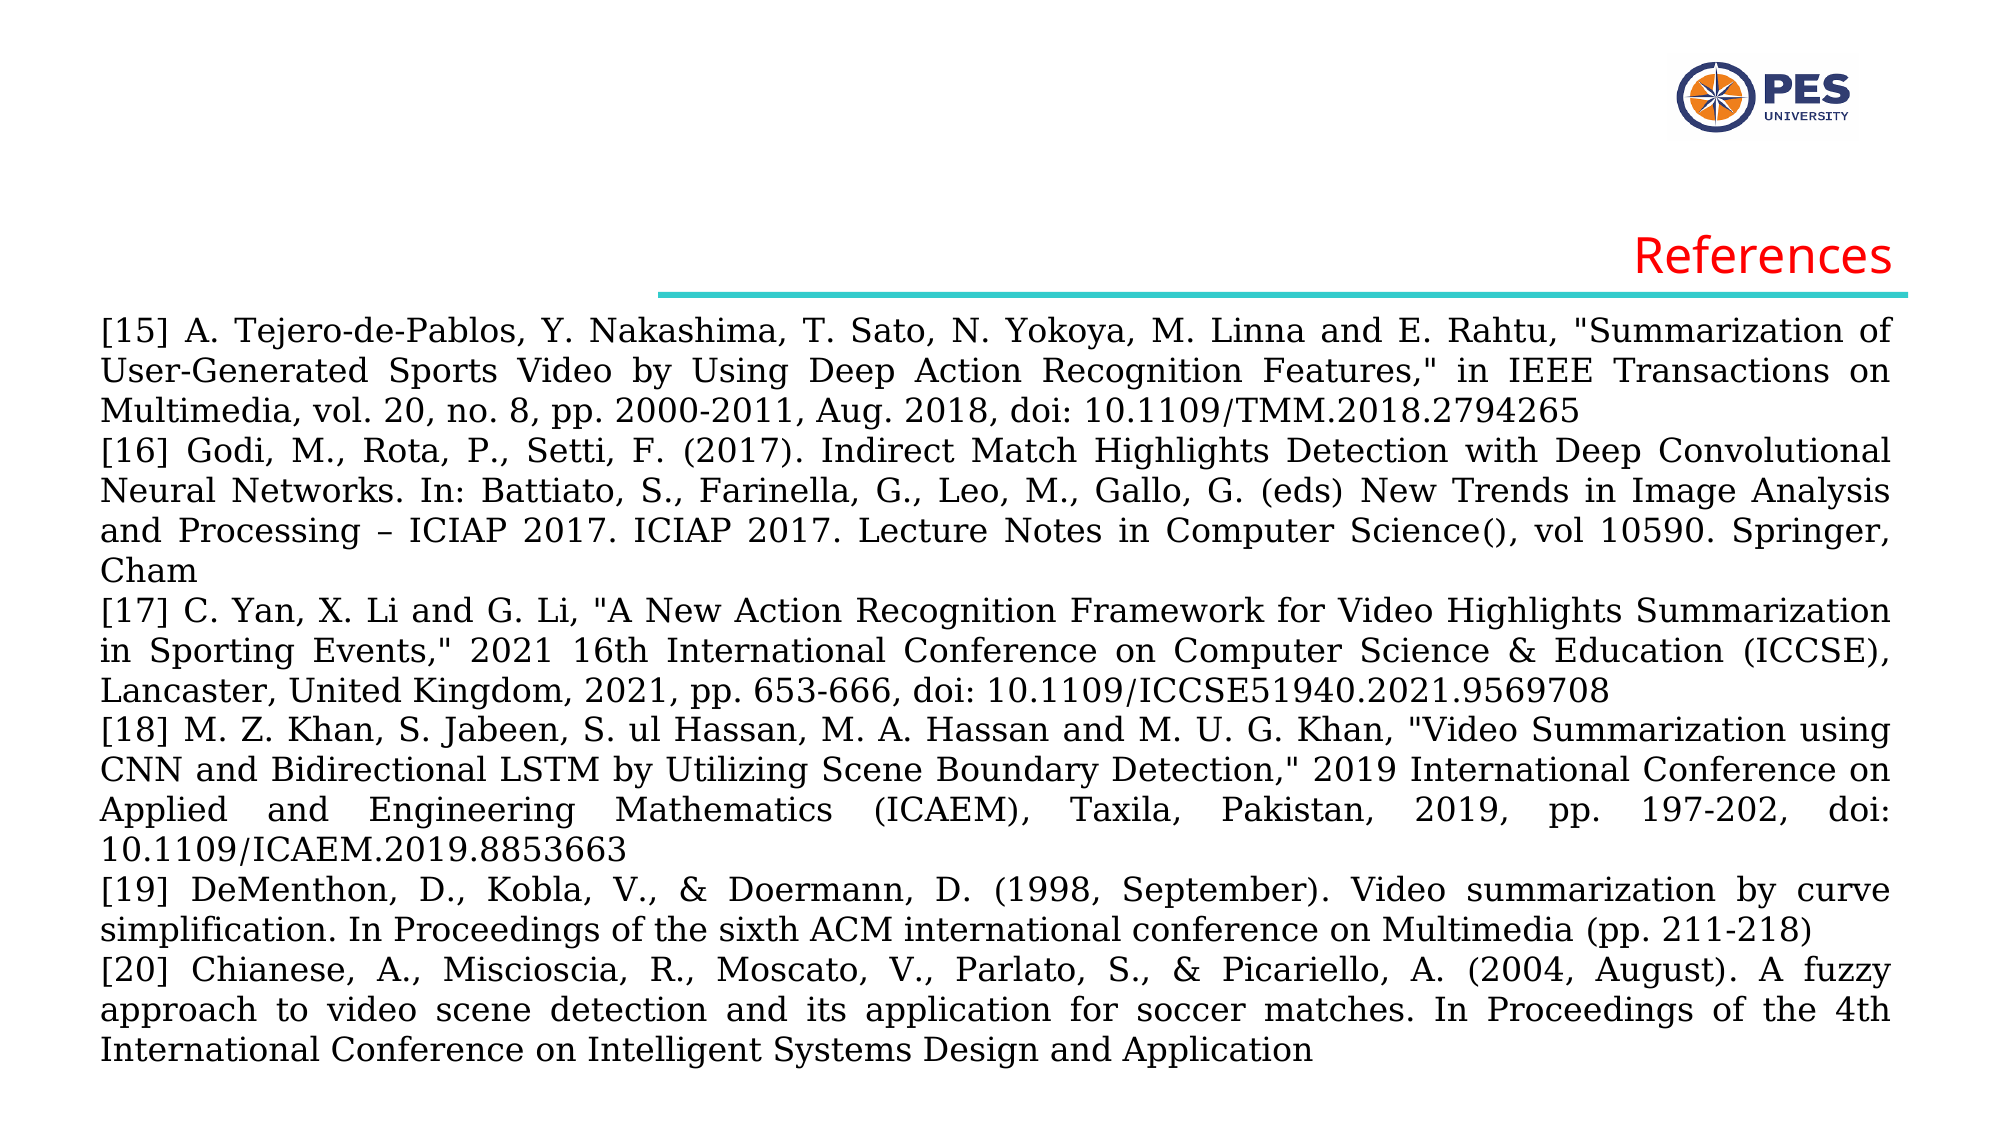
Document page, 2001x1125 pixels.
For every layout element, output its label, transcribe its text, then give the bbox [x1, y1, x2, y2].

text_box References [824, 216, 1909, 292]
text_box [15] A. Tejero-de-Pablos, Y. Nakashima, T. Sato, N. Yokoya, M. Linna and E. Rahtu, "Summarization of User-Generated Sports Video by Using Deep Action Recognition Features," in IEEE Transactions on Multimedia, vol. 20, no. 8, pp. 2000-2011, Aug. 2018, doi: 10.1109/TMM.2018.2794265 [16] Godi, M., Rota, P., Setti, F. (2017). Indirect Match Highlights Detection with Deep Convolutional Neural Networks. In: Battiato, S., Farinella, G., Leo, M., Gallo, G. (eds) New Trends in Image Analysis and Processing – ICIAP 2017. ICIAP 2017. Lecture Notes in Computer Science(), vol 10590. Springer, Cham [17] C. Yan, X. Li and G. Li, "A New Action Recognition Framework for Video Highlights Summarization in Sporting Events," 2021 16th International Conference on Computer Science & Education (ICCSE), Lancaster, United Kingdom, 2021, pp. 653-666, doi: 10.1109/ICCSE51940.2021.9569708 [18] M. Z. Khan, S. Jabeen, S. ul Hassan, M. A. Hassan and M. U. G. Khan, "Video Summarization using CNN and Bidirectional LSTM by Utilizing Scene Boundary Detection," 2019 International Conference on Applied and Engineering Mathematics (ICAEM), Taxila, Pakistan, 2019, pp. 197-202, doi: 10.1109/ICAEM.2019.8853663 [19] DeMenthon, D., Kobla, V., & Doermann, D. (1998, September). Video summarization by curve simplification. In Proceedings of the sixth ACM international conference on Multimedia (pp. 211-218) [20] Chianese, A., Miscioscia, R., Moscato, V., Parlato, S., & Picariello, A. (2004, August). A fuzzy approach to video scene detection and its application for soccer matches. In Proceedings of the 4th International Conference on Intelligent Systems Design and Application [85, 302, 1909, 1076]
text_box [658, 291, 1909, 298]
picture [1667, 53, 1859, 141]
